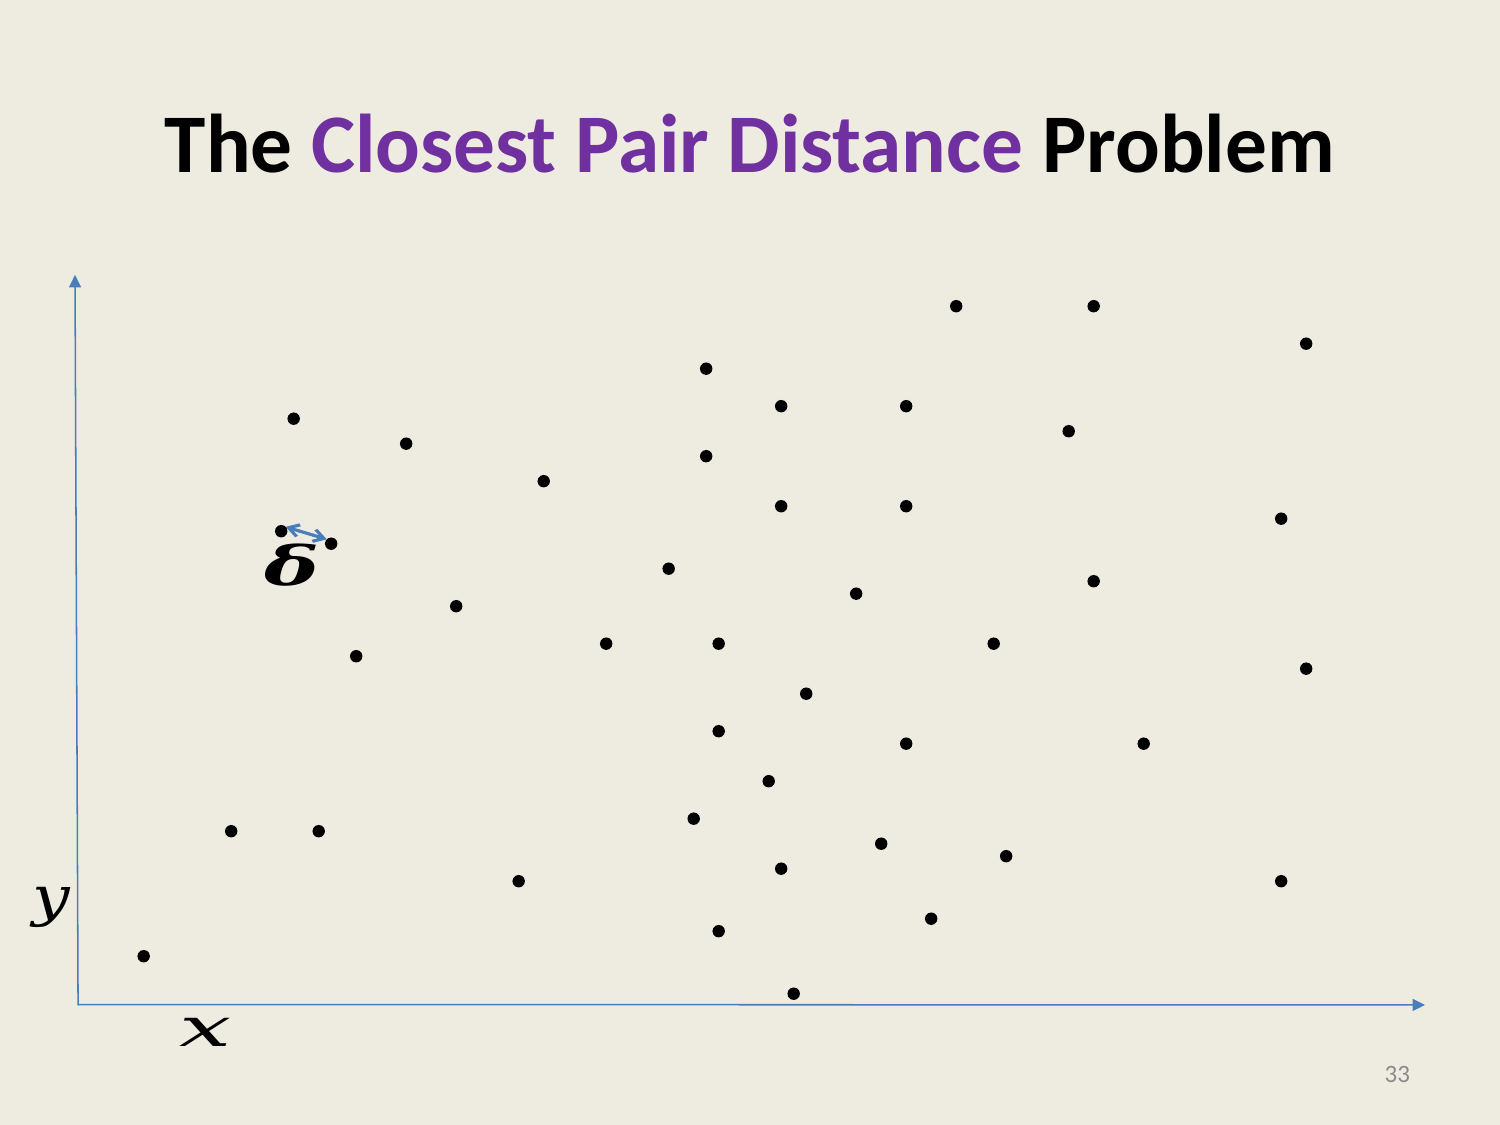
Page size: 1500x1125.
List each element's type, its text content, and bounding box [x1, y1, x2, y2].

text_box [27, 274, 1426, 1060]
title The Closest Pair Distance Problem [75, 45, 1425, 233]
slide_number 33 [1074, 1066, 1425, 1103]
